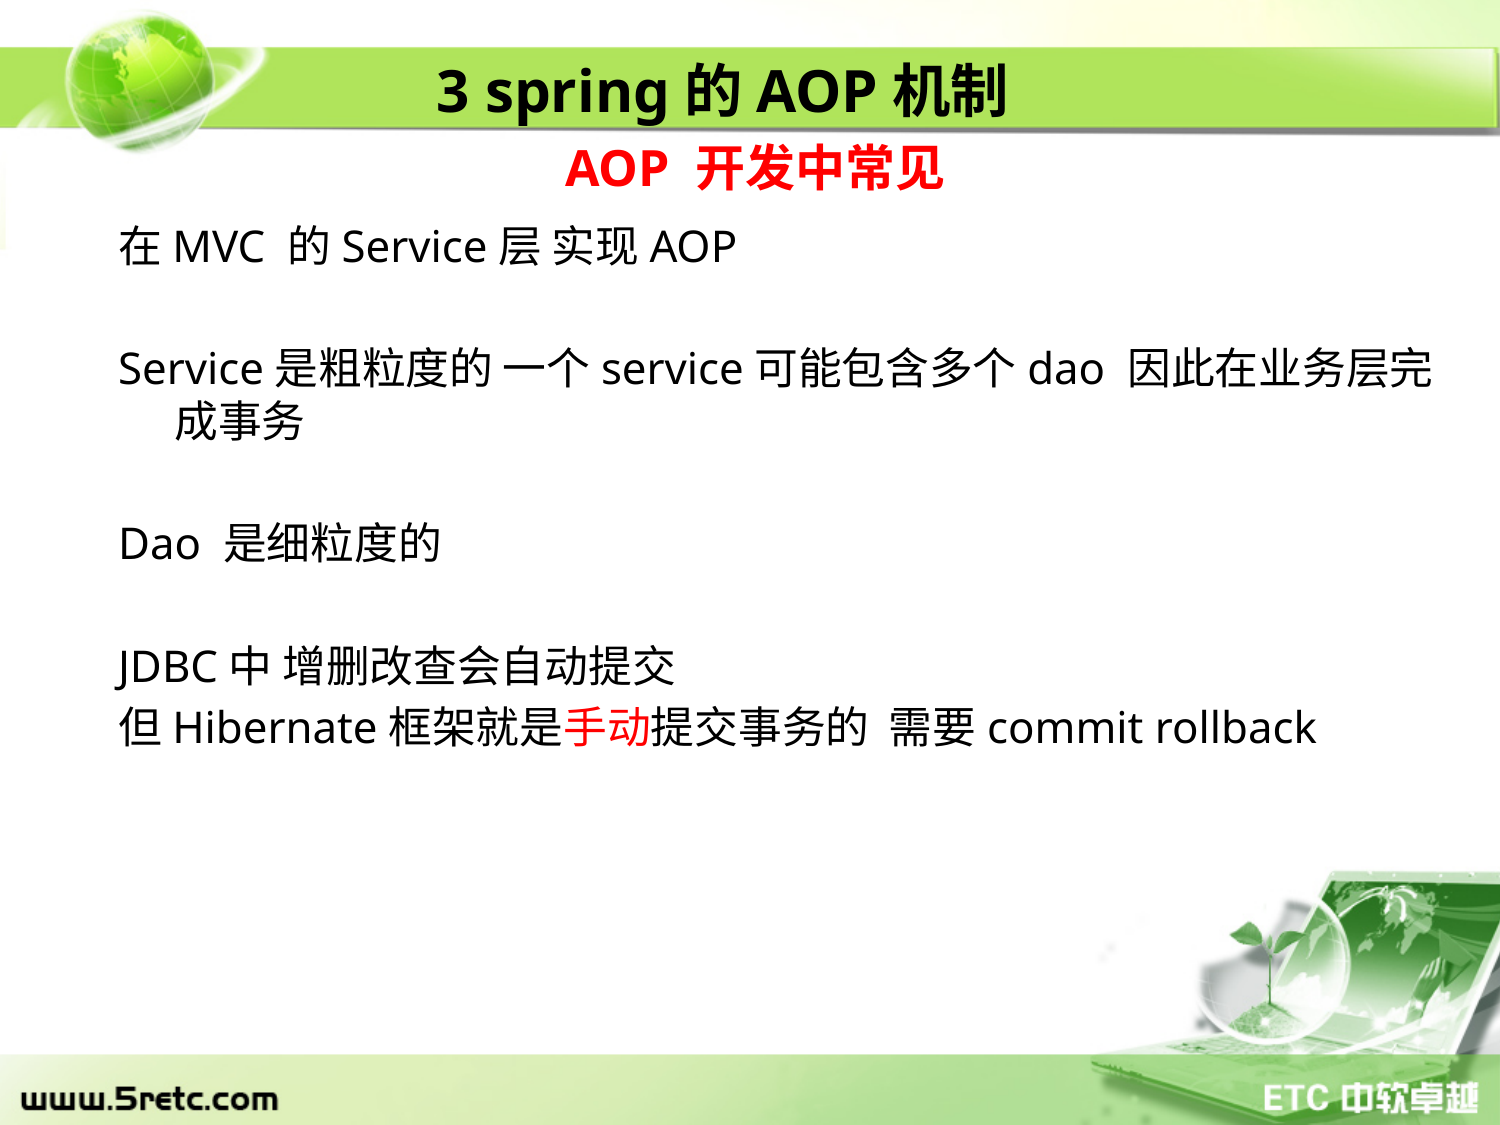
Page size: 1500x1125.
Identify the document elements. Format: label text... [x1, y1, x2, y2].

text_box AOP 开发中常见 [550, 128, 1418, 210]
text_box 3 spring的AOP机制 [421, 46, 1430, 210]
list 在MVC 的Service层 实现AOP Service是粗粒度的 一个service可能包含多个dao 因此在业务层完成事务 Dao 是细粒度的 JDBC中 增删改查会自动提交 但Hibernate框架就是手动提交事务的 需要commit rollback [103, 210, 1454, 1020]
picture [0, 0, 1500, 1125]
